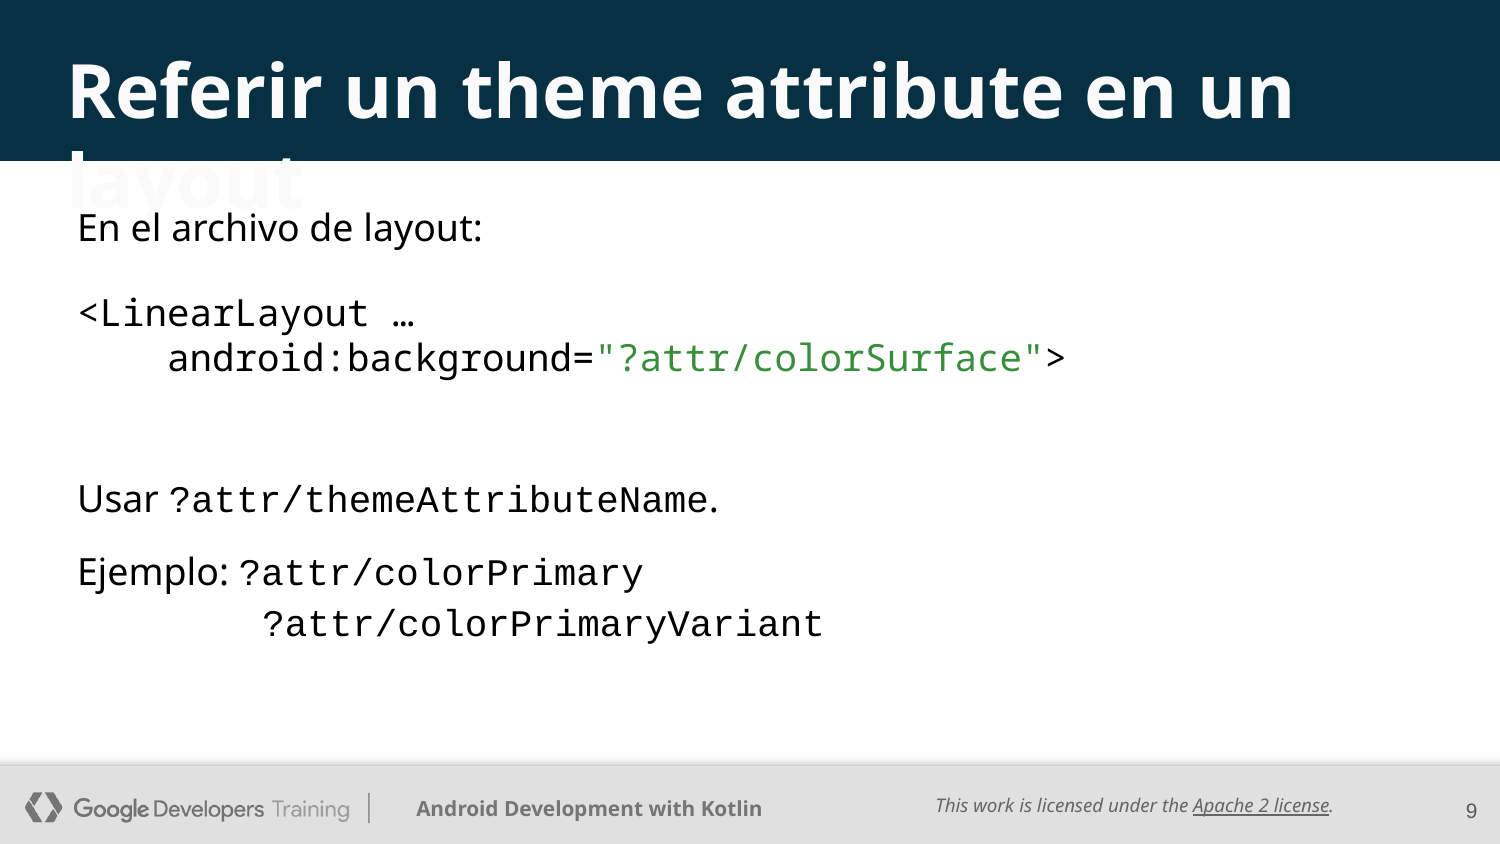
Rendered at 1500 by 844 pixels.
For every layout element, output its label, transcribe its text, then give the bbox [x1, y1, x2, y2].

list <LinearLayout … android:background="?attr/colorSurface"> [62, 274, 1460, 428]
picture [0, 161, 1500, 844]
list Usar ?attr/themeAttributeName. Ejemplo: ?attr/colorPrimary ?attr/colorPrimaryVariant [62, 453, 1460, 708]
slide_number ‹#› [1402, 777, 1493, 842]
text_box En el archivo de layout: [62, 189, 1324, 283]
title Referir un theme attribute en un layout [51, 28, 1449, 122]
